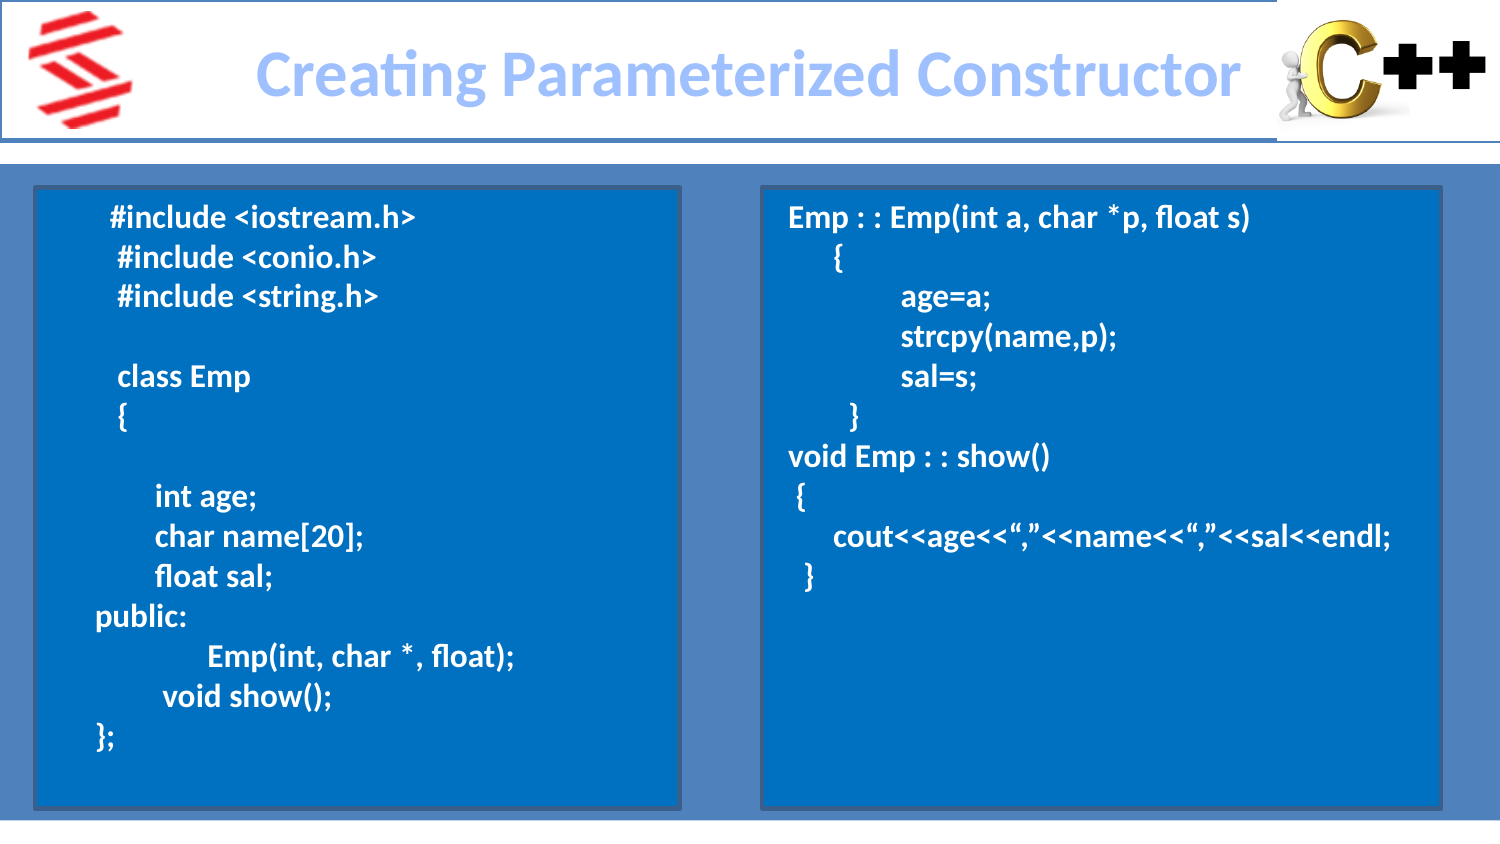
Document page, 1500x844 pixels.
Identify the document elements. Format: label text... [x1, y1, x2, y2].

text_box #include <iostream.h> #include <conio.h> #include <string.h> class Emp { int age; char name[20]; float sal; public: Emp(int, char *, float); void show(); }; [35, 187, 680, 801]
text_box [760, 185, 1443, 811]
text_box . [0, 162, 1500, 822]
picture [23, 11, 141, 130]
text_box Emp : : Emp(int a, char *p, float s) { age=a; strcpy(name,p); sal=s; } void Emp : : show() { cout<<age<<“,”<<name<<“,”<<sal<<endl; } [773, 187, 1442, 642]
title Creating Parameterized Constructor [0, 0, 1274, 143]
picture [1277, 0, 1500, 141]
text_box [33, 185, 682, 811]
